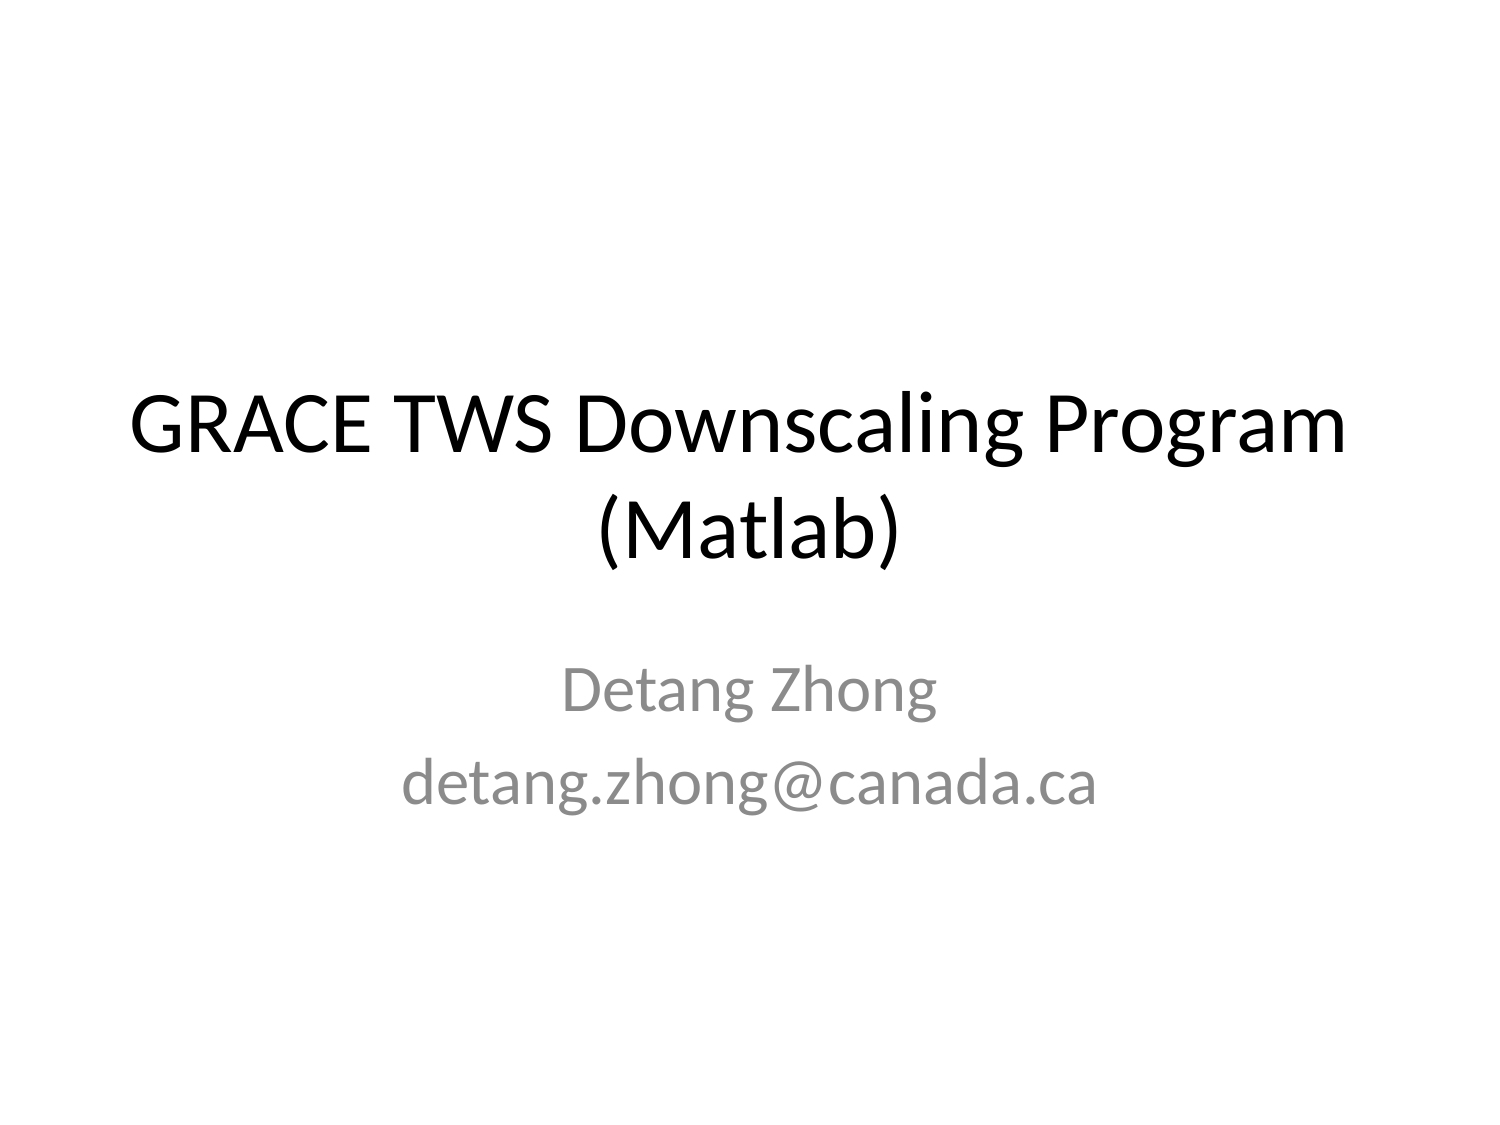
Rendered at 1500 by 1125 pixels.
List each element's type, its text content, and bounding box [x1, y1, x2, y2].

subtitle Detang Zhong detang.zhong@canada.ca [225, 637, 1275, 925]
title GRACE TWS Downscaling Program (Matlab) [112, 349, 1388, 591]
